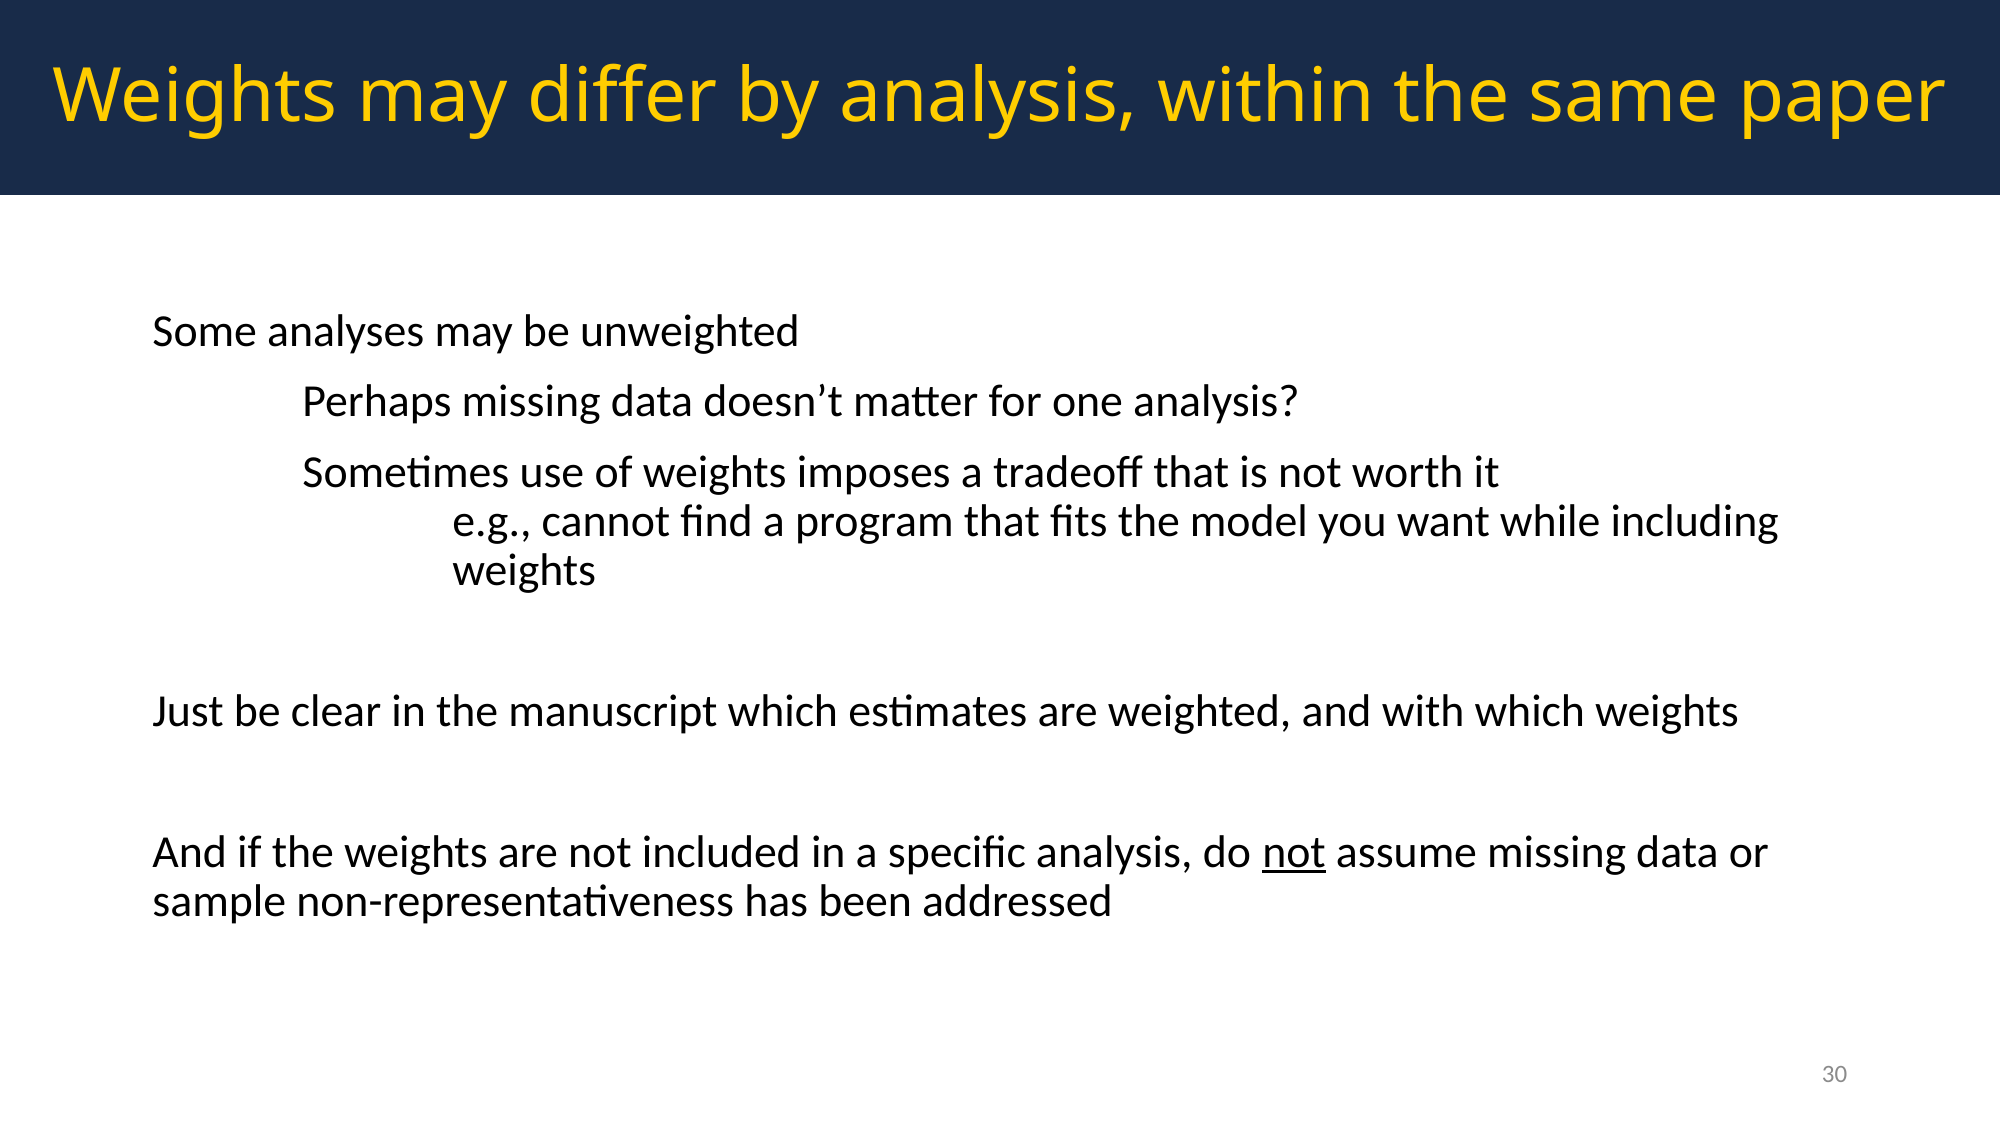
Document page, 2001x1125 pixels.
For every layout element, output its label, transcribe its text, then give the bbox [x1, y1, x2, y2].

list Some analyses may be unweighted Perhaps missing data doesn’t matter for one analysis? Sometimes use of weights imposes a tradeoff that is not worth it e.g., cannot find a program that fits the model you want while including weights Just be clear in the manuscript which estimates are weighted, and with which weights And if the weights are not included in a specific analysis, do not assume missing data or sample non-representativeness has been addressed [137, 299, 1863, 1014]
text_box Weights may differ by analysis, within the same paper [0, 0, 2000, 195]
slide_number 30 [1412, 1042, 1863, 1103]
